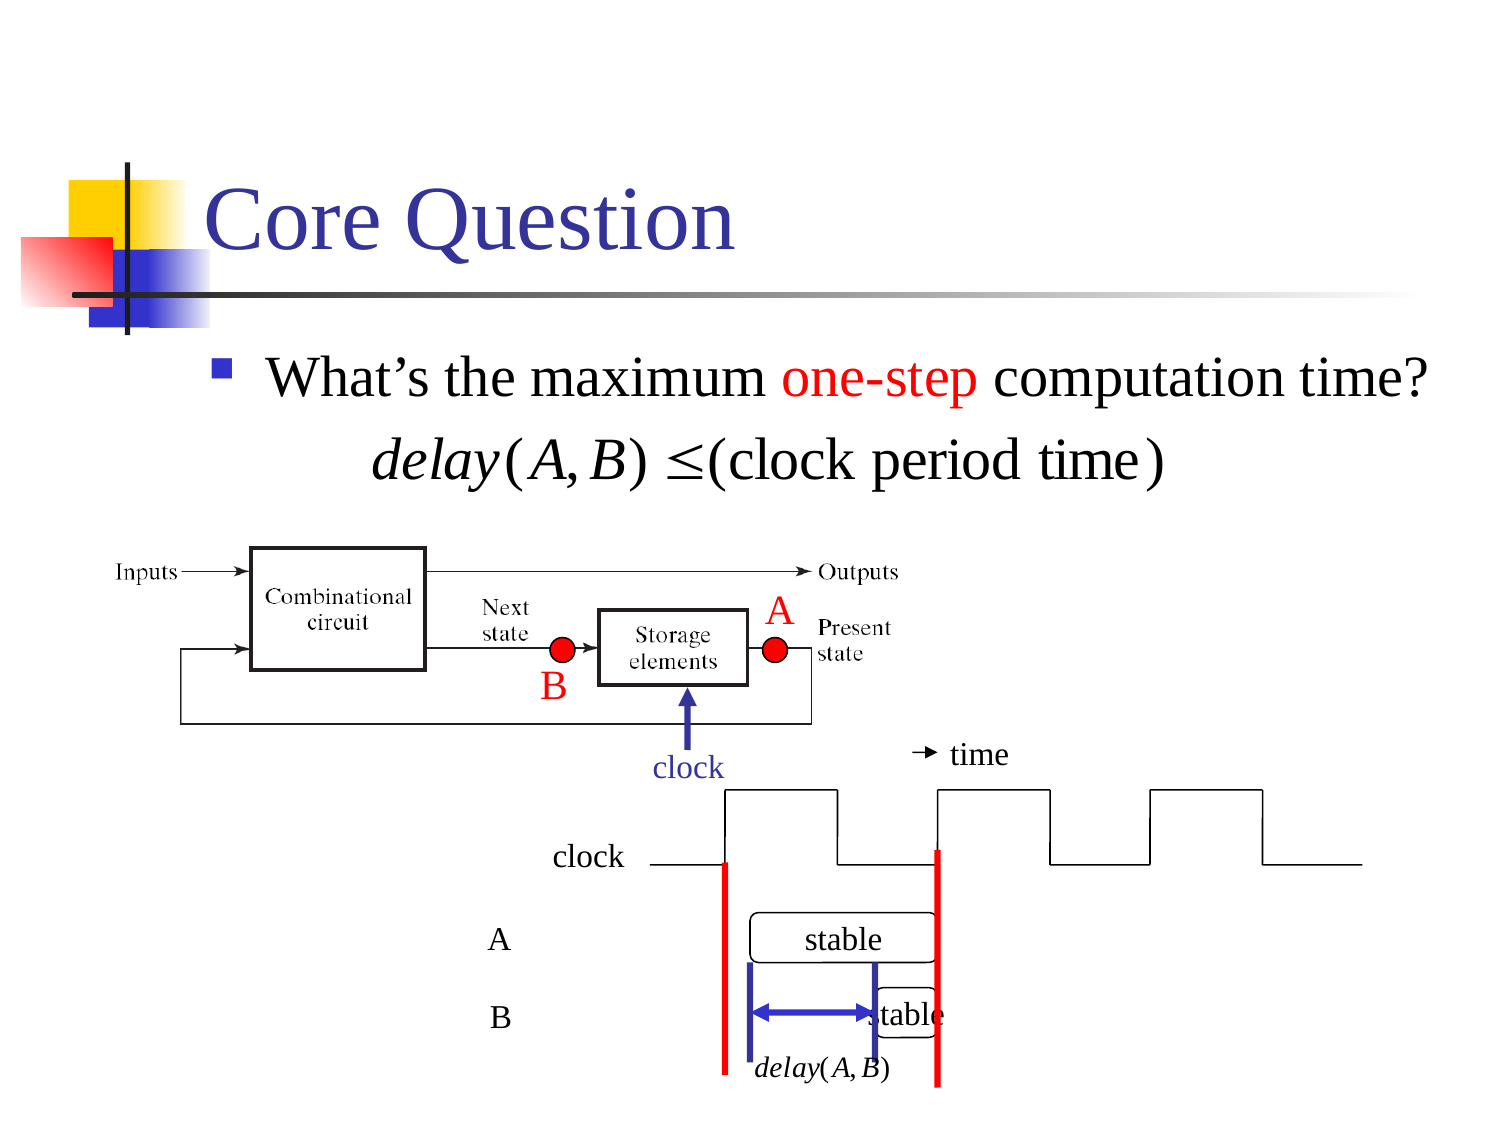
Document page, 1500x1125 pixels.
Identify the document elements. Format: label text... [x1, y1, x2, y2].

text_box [362, 424, 1176, 506]
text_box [724, 849, 938, 1088]
title Core Question [188, 35, 1468, 275]
list What’s the maximum one-step computation time? [193, 331, 1469, 463]
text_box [537, 724, 1363, 883]
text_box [99, 512, 913, 793]
text_box B [475, 987, 528, 1043]
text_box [749, 962, 896, 1090]
text_box A [472, 910, 527, 965]
